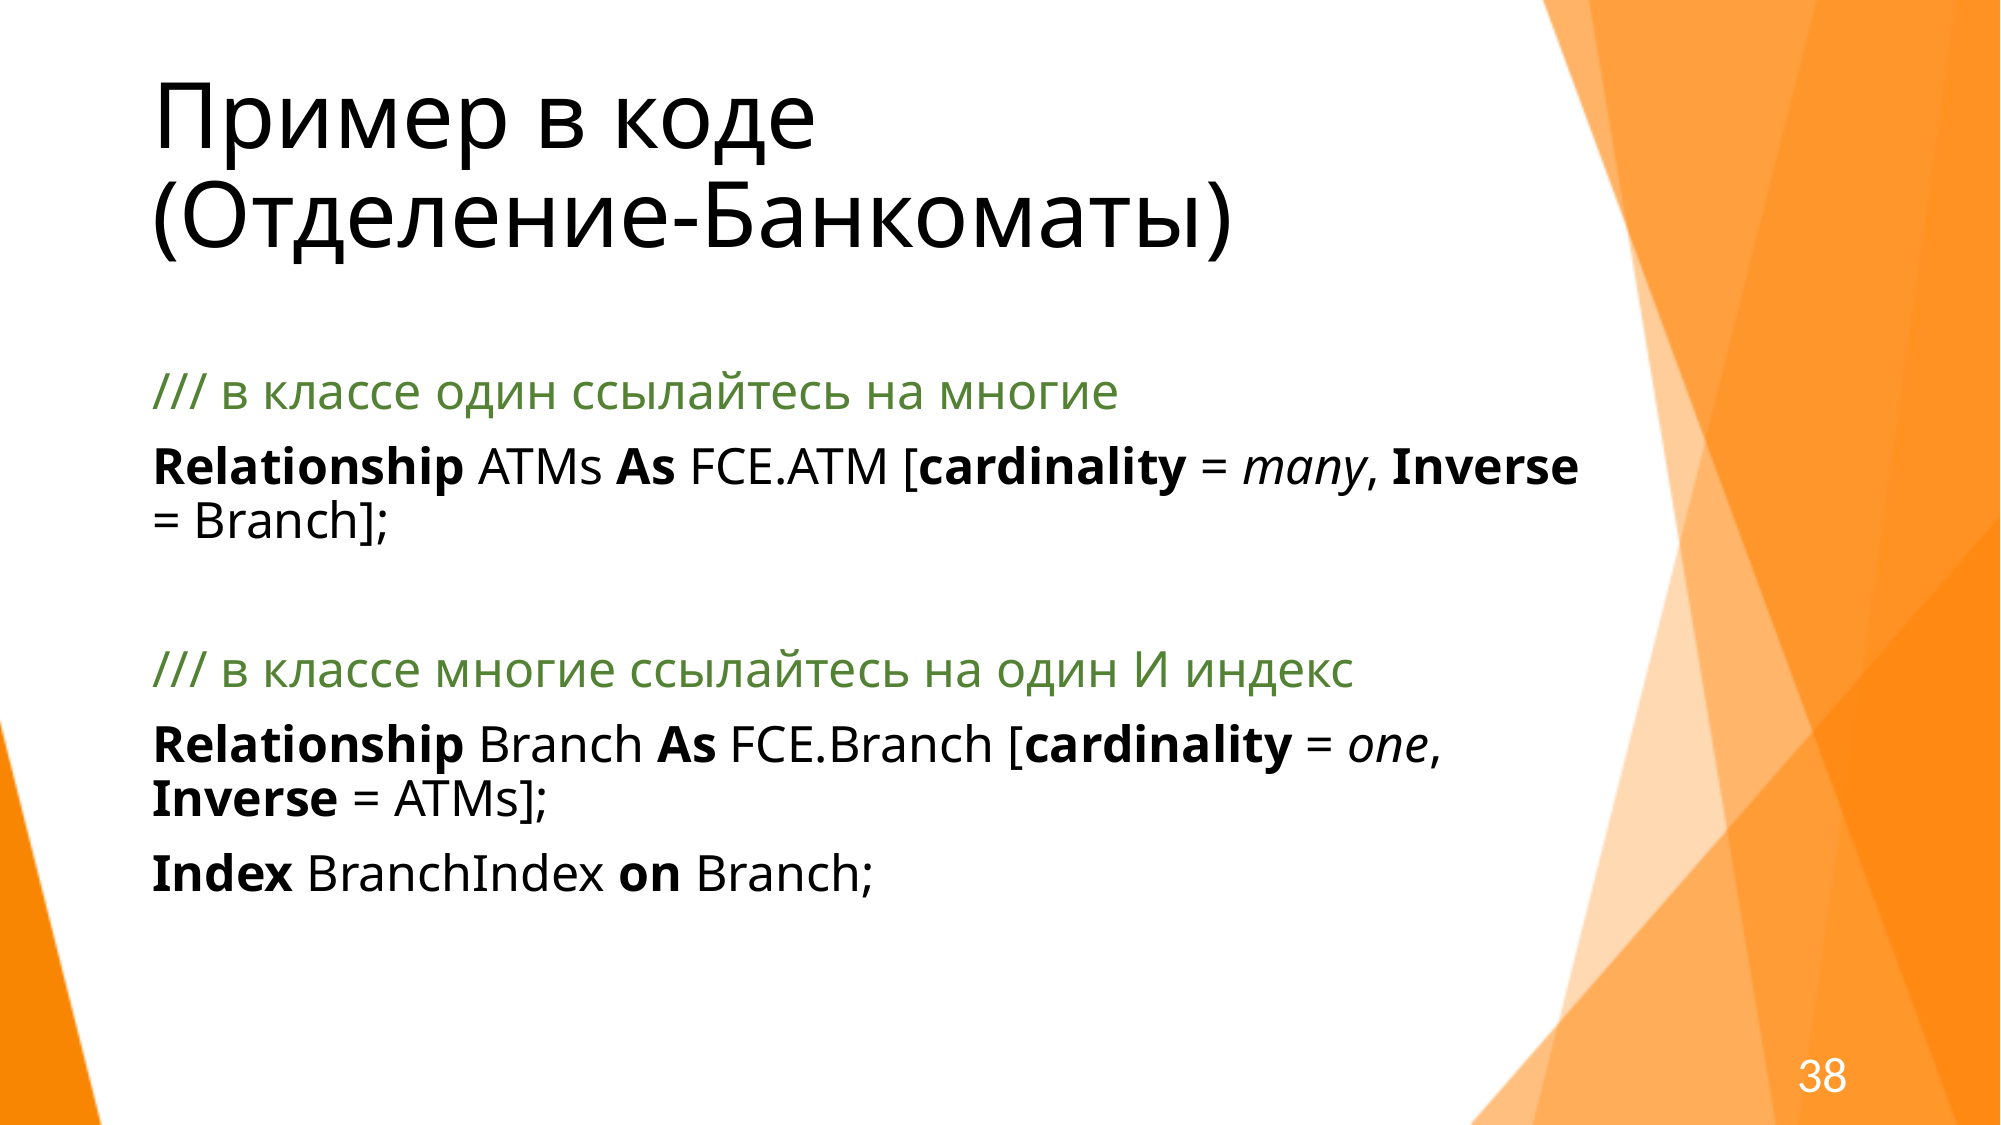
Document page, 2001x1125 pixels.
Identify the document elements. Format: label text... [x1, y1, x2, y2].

picture [0, 0, 2001, 1125]
list /// в классе один ссылайтесь на многие Relationship ATMs As FCE.ATM [cardinality = many, Inverse = Branch]; /// в классе многие ссылайтесь на один И индекс Relationship Branch As FCE.Branch [cardinality = one, Inverse = ATMs]; Index BranchIndex on Branch; [137, 358, 1633, 1073]
title Пример в коде (Отделение-Банкоматы) [137, 59, 1863, 278]
slide_number 38 [1412, 1042, 1863, 1103]
